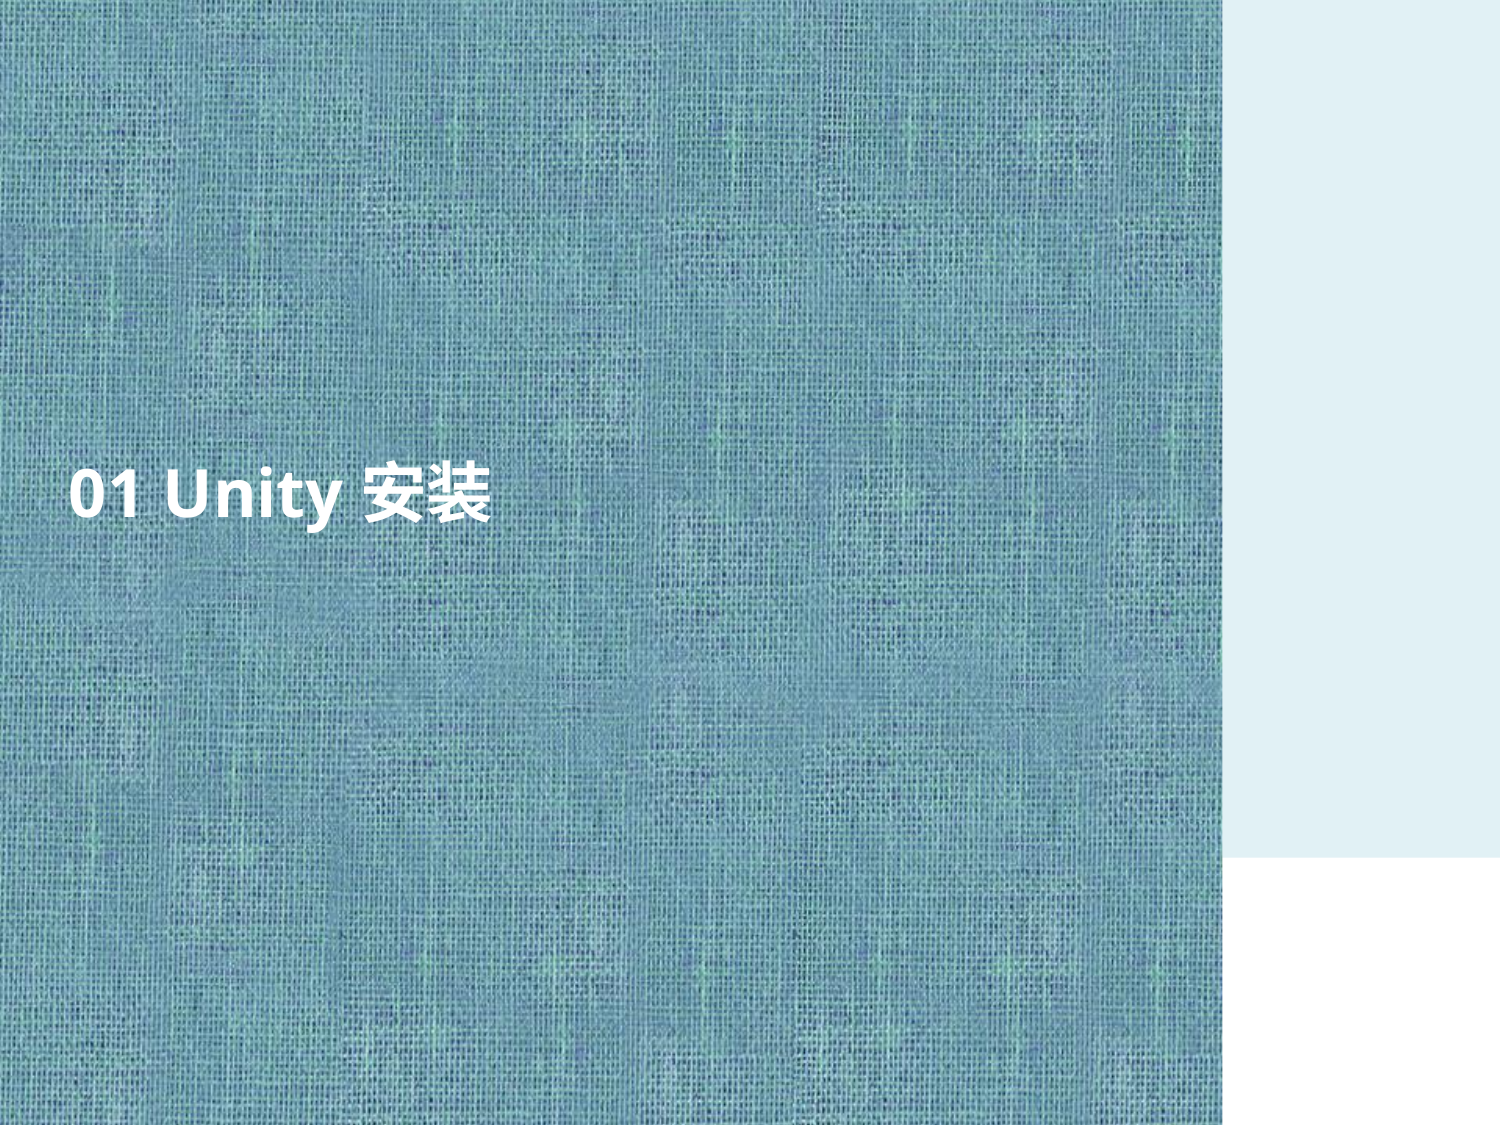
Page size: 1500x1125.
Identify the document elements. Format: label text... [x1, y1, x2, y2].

text_box [0, 0, 1223, 1125]
title 01 Unity安装 [53, 297, 1329, 539]
text_box [1223, 0, 1500, 858]
